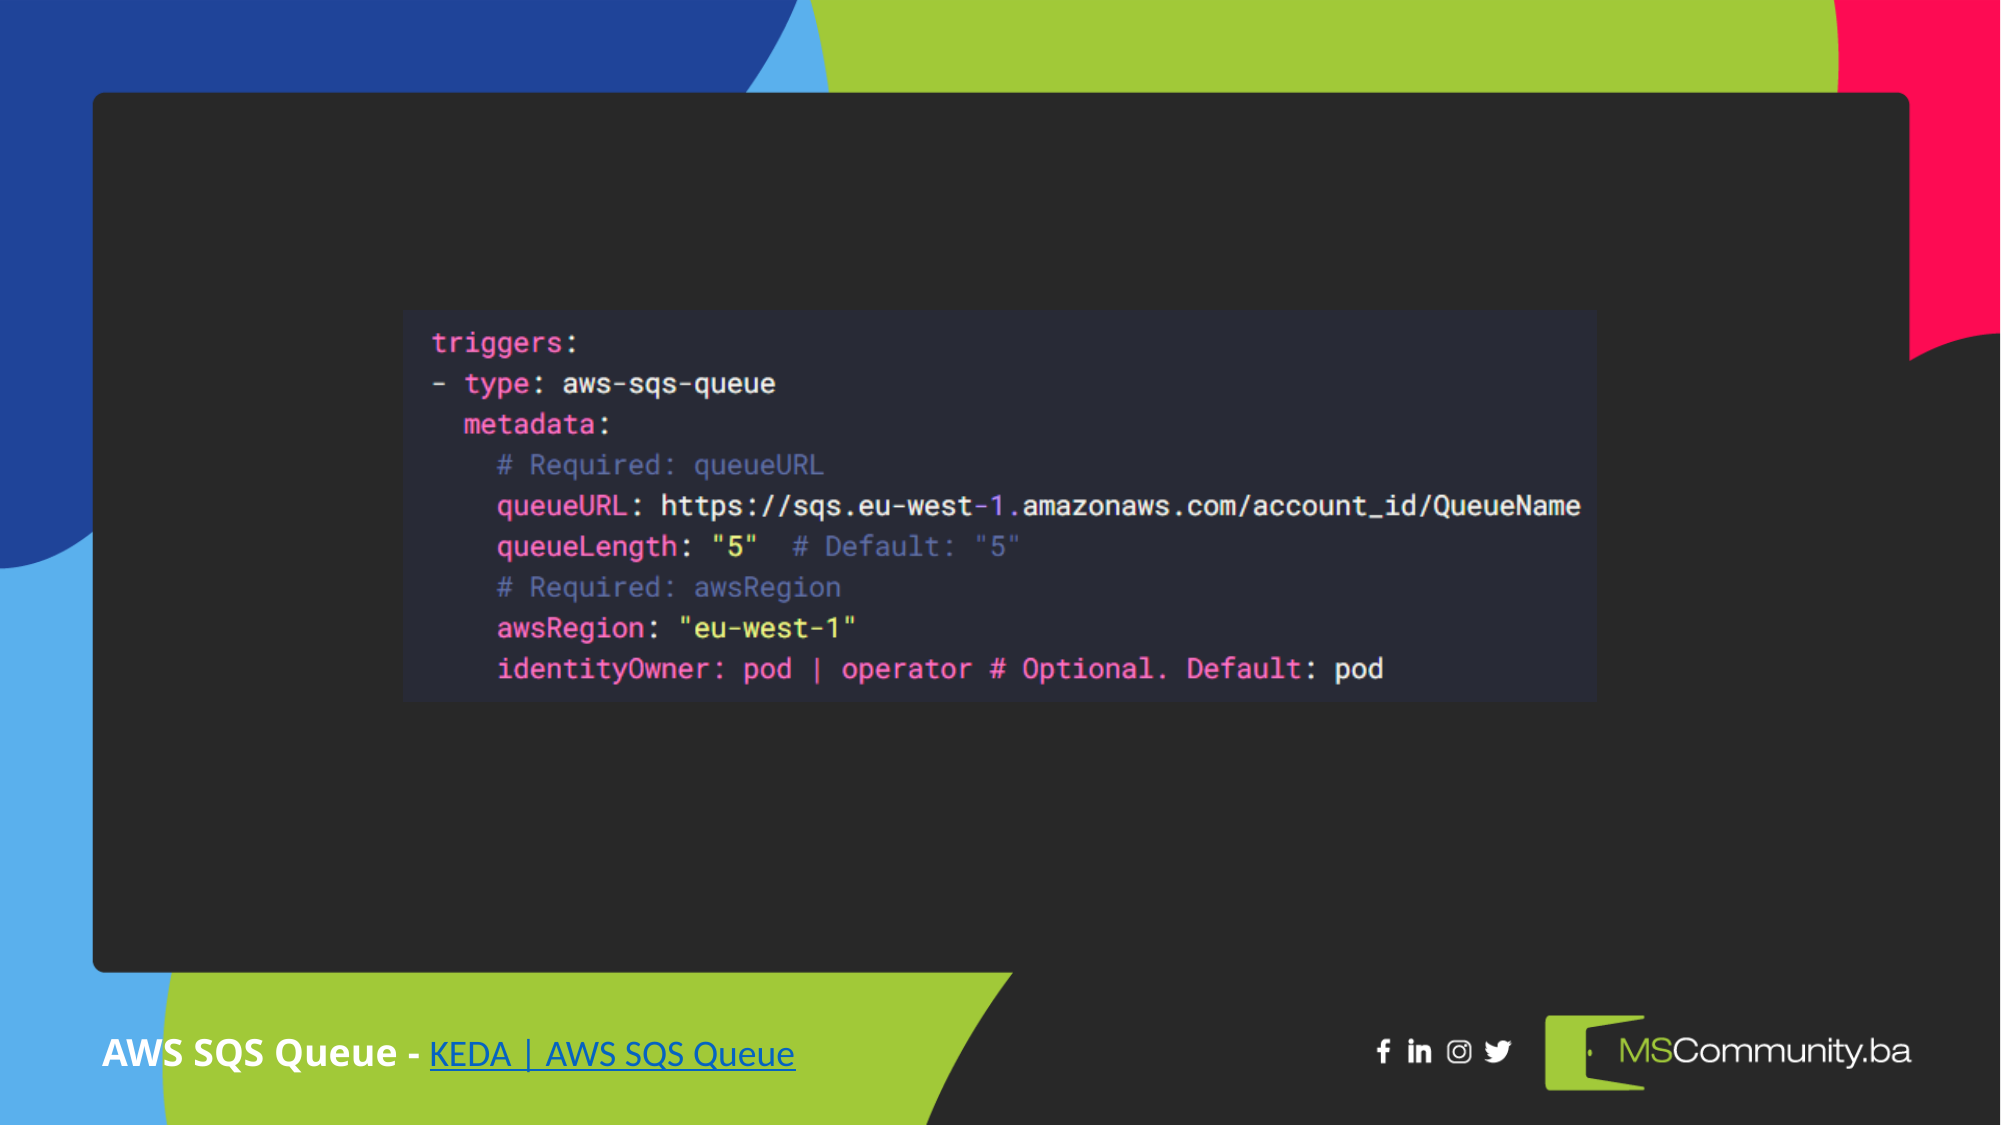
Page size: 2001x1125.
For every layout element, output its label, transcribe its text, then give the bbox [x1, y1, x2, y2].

picture [0, 0, 2001, 1125]
text_box AWS SQS Queue - KEDA | AWS SQS Queue [87, 1021, 1252, 1082]
